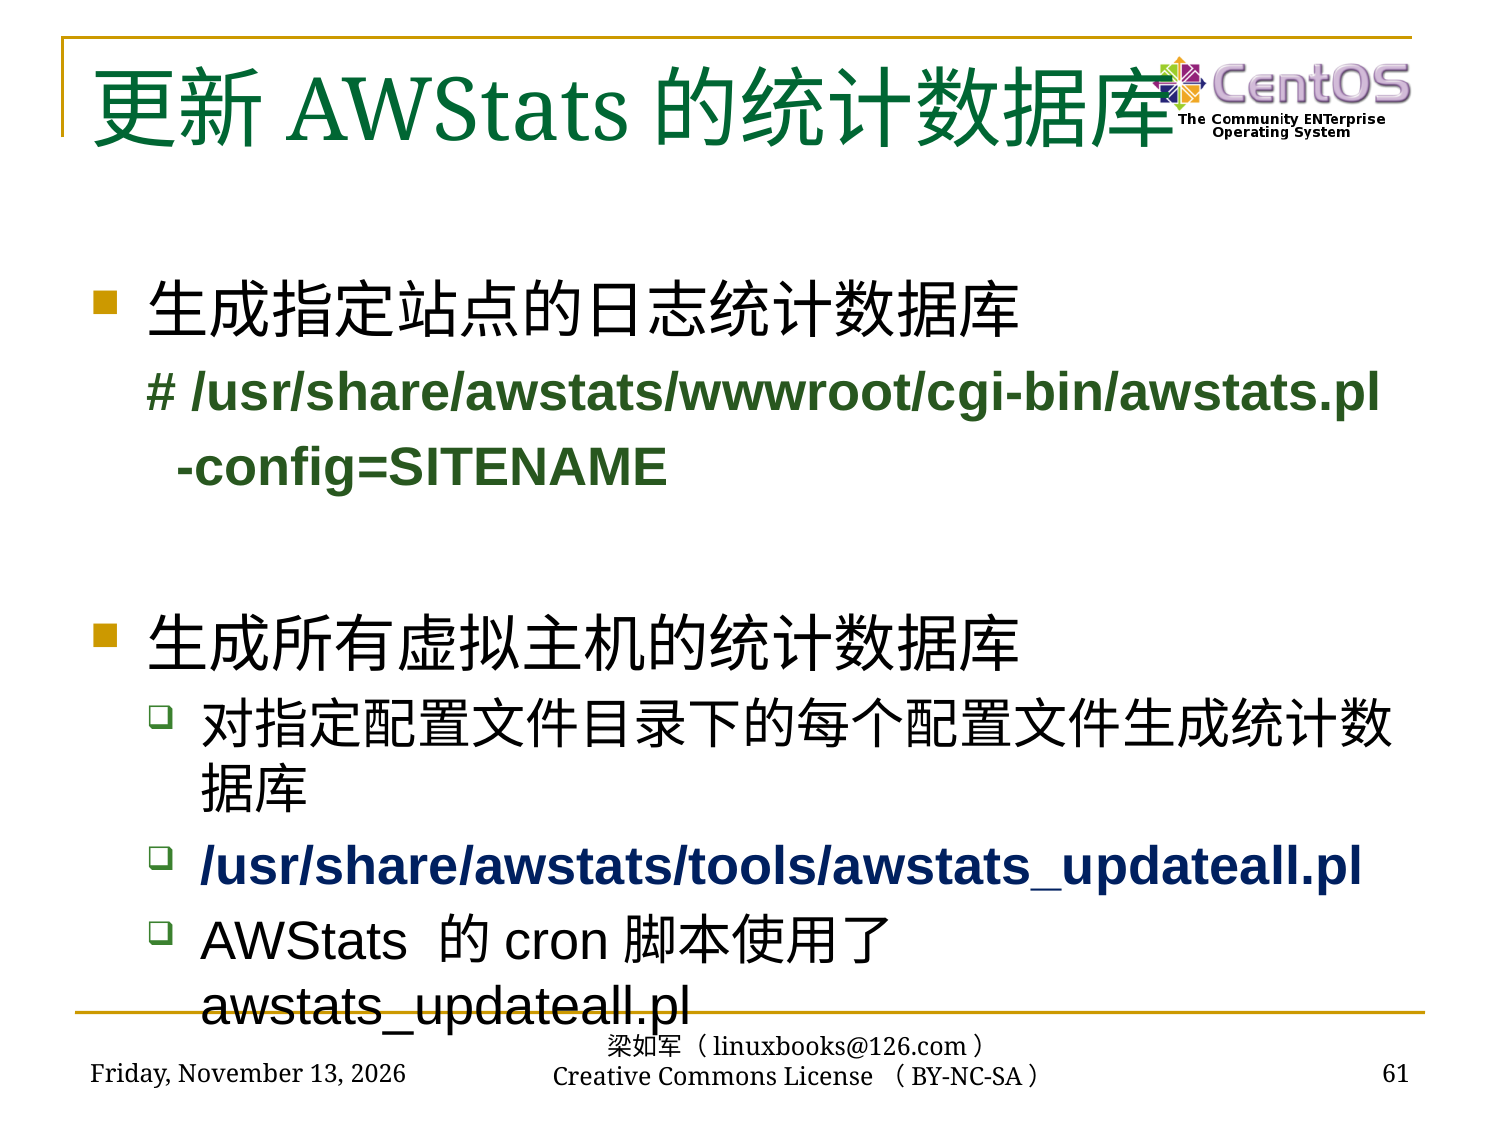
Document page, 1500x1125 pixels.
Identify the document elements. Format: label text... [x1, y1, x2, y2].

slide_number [74, 1023, 426, 1100]
title 更新AWStats的统计数据库 [74, 45, 1426, 233]
list 生成指定站点的日志统计数据库 # /usr/share/awstats/wwwroot/cgi-bin/awstats.pl -config=SITENAME 生成所有虚拟主机的统计数据库 对指定配置文件目录下的每个配置文件生成统计数据库 /usr/share/awstats/tools/awstats_updateall.pl AWStats 的cron脚本使用了 awstats_updateall.pl [74, 262, 1426, 1006]
slide_number 61 [1074, 1023, 1426, 1100]
footer 梁如军（linuxbooks@126.com） Creative Commons License（BY-NC-SA） [359, 1022, 1247, 1099]
